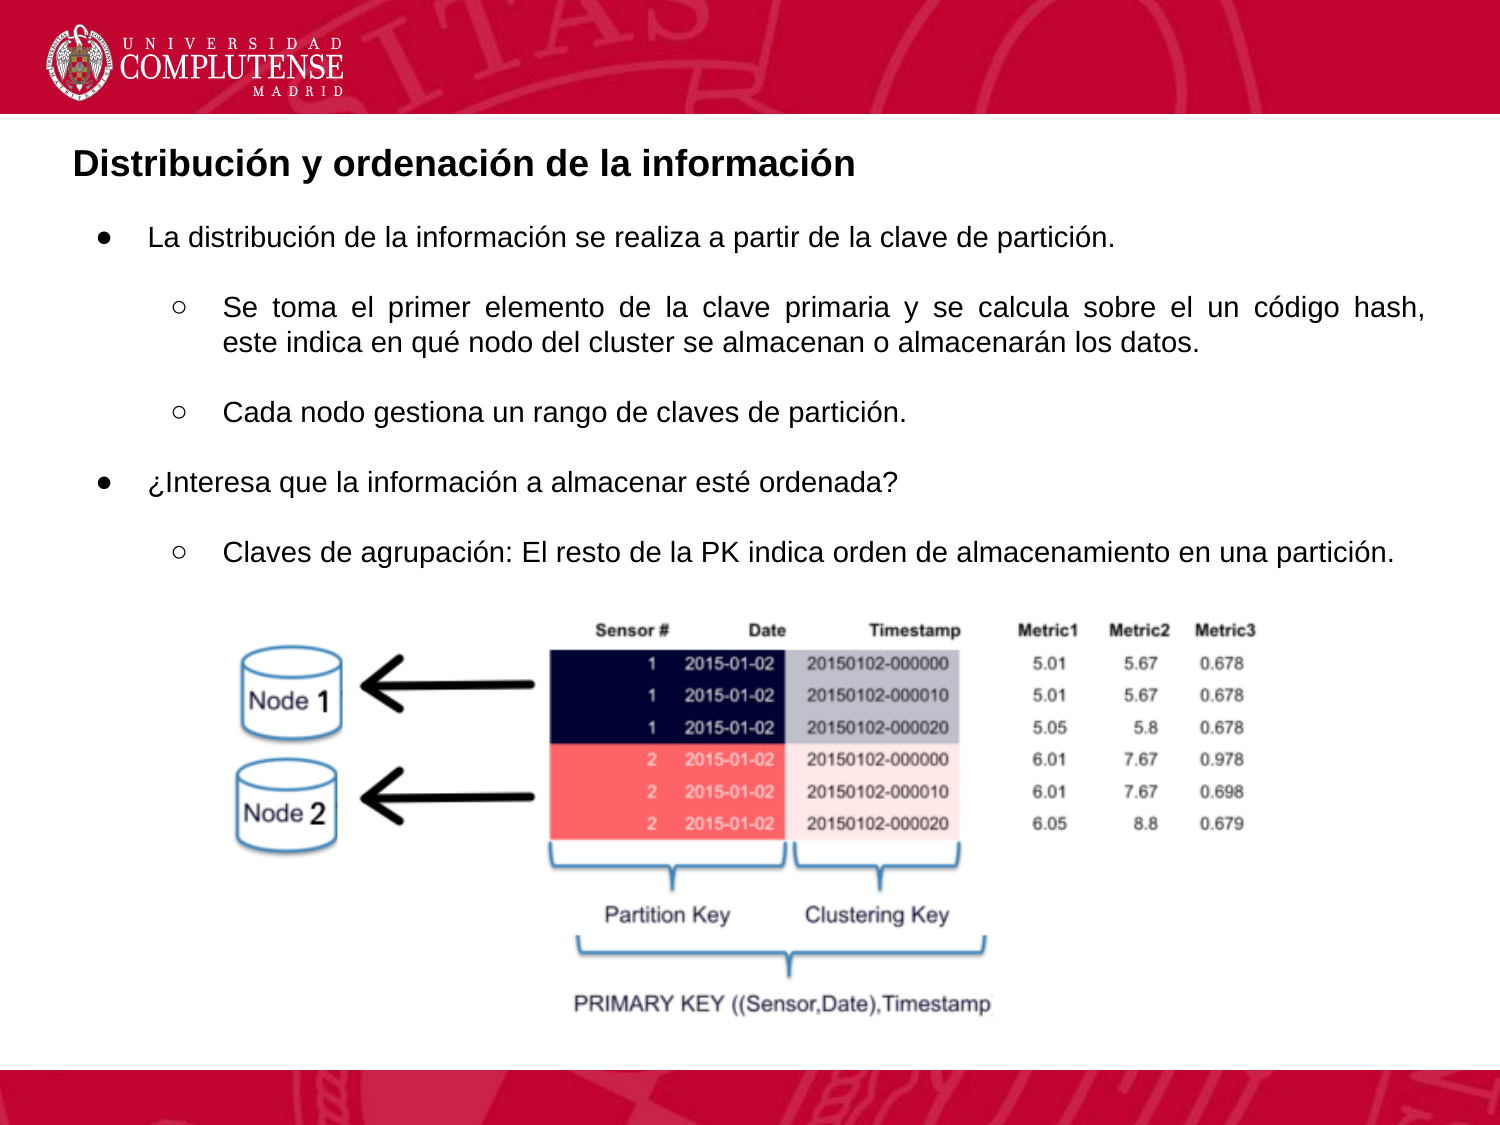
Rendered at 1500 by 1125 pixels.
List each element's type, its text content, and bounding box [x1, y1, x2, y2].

picture [0, 1070, 1500, 1125]
text_box Distribución y ordenación de la información La distribución de la información se realiza a partir de la clave de partición. Se toma el primer elemento de la clave primaria y se calcula sobre el un código hash, este indica en qué nodo del cluster se almacenan o almacenarán los datos. Cada nodo gestiona un rango de claves de partición. ¿Interesa que la información a almacenar esté ordenada? Claves de agrupación: El resto de la PK indica orden de almacenamiento en una partición. [57, 123, 1443, 1064]
picture [0, 0, 1500, 114]
picture [197, 613, 1303, 1022]
